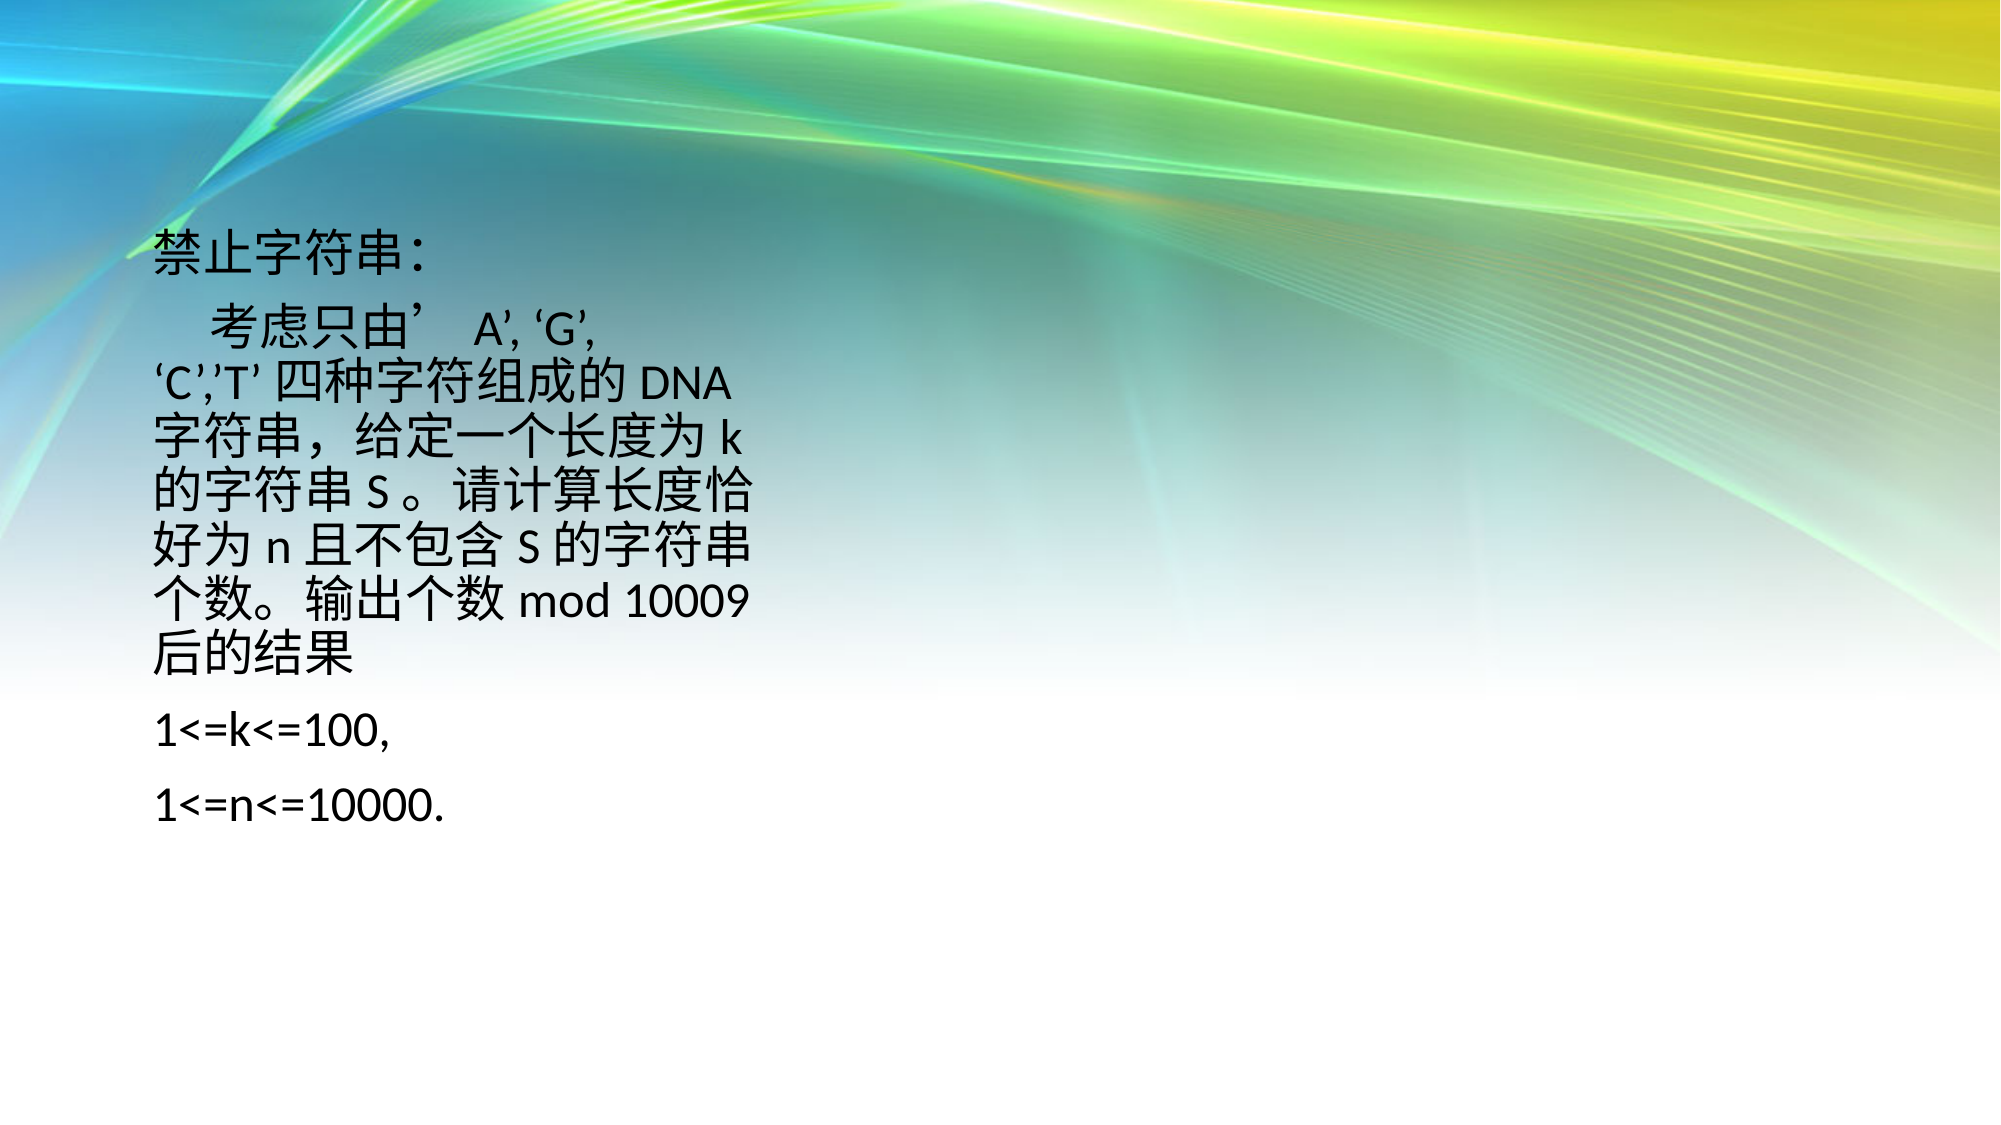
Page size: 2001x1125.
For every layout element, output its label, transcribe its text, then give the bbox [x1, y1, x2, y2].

list 禁止字符串： 考虑只由’A’, ‘G’, ‘C’,’T’四种字符组成的DNA字符串，给定一个长度为k的字符串S。请计算长度恰好为n且不包含S的字符串个数。输出个数mod 10009后的结果 1<=k<=100, 1<=n<=10000. [137, 220, 783, 846]
picture [0, 0, 2001, 1125]
